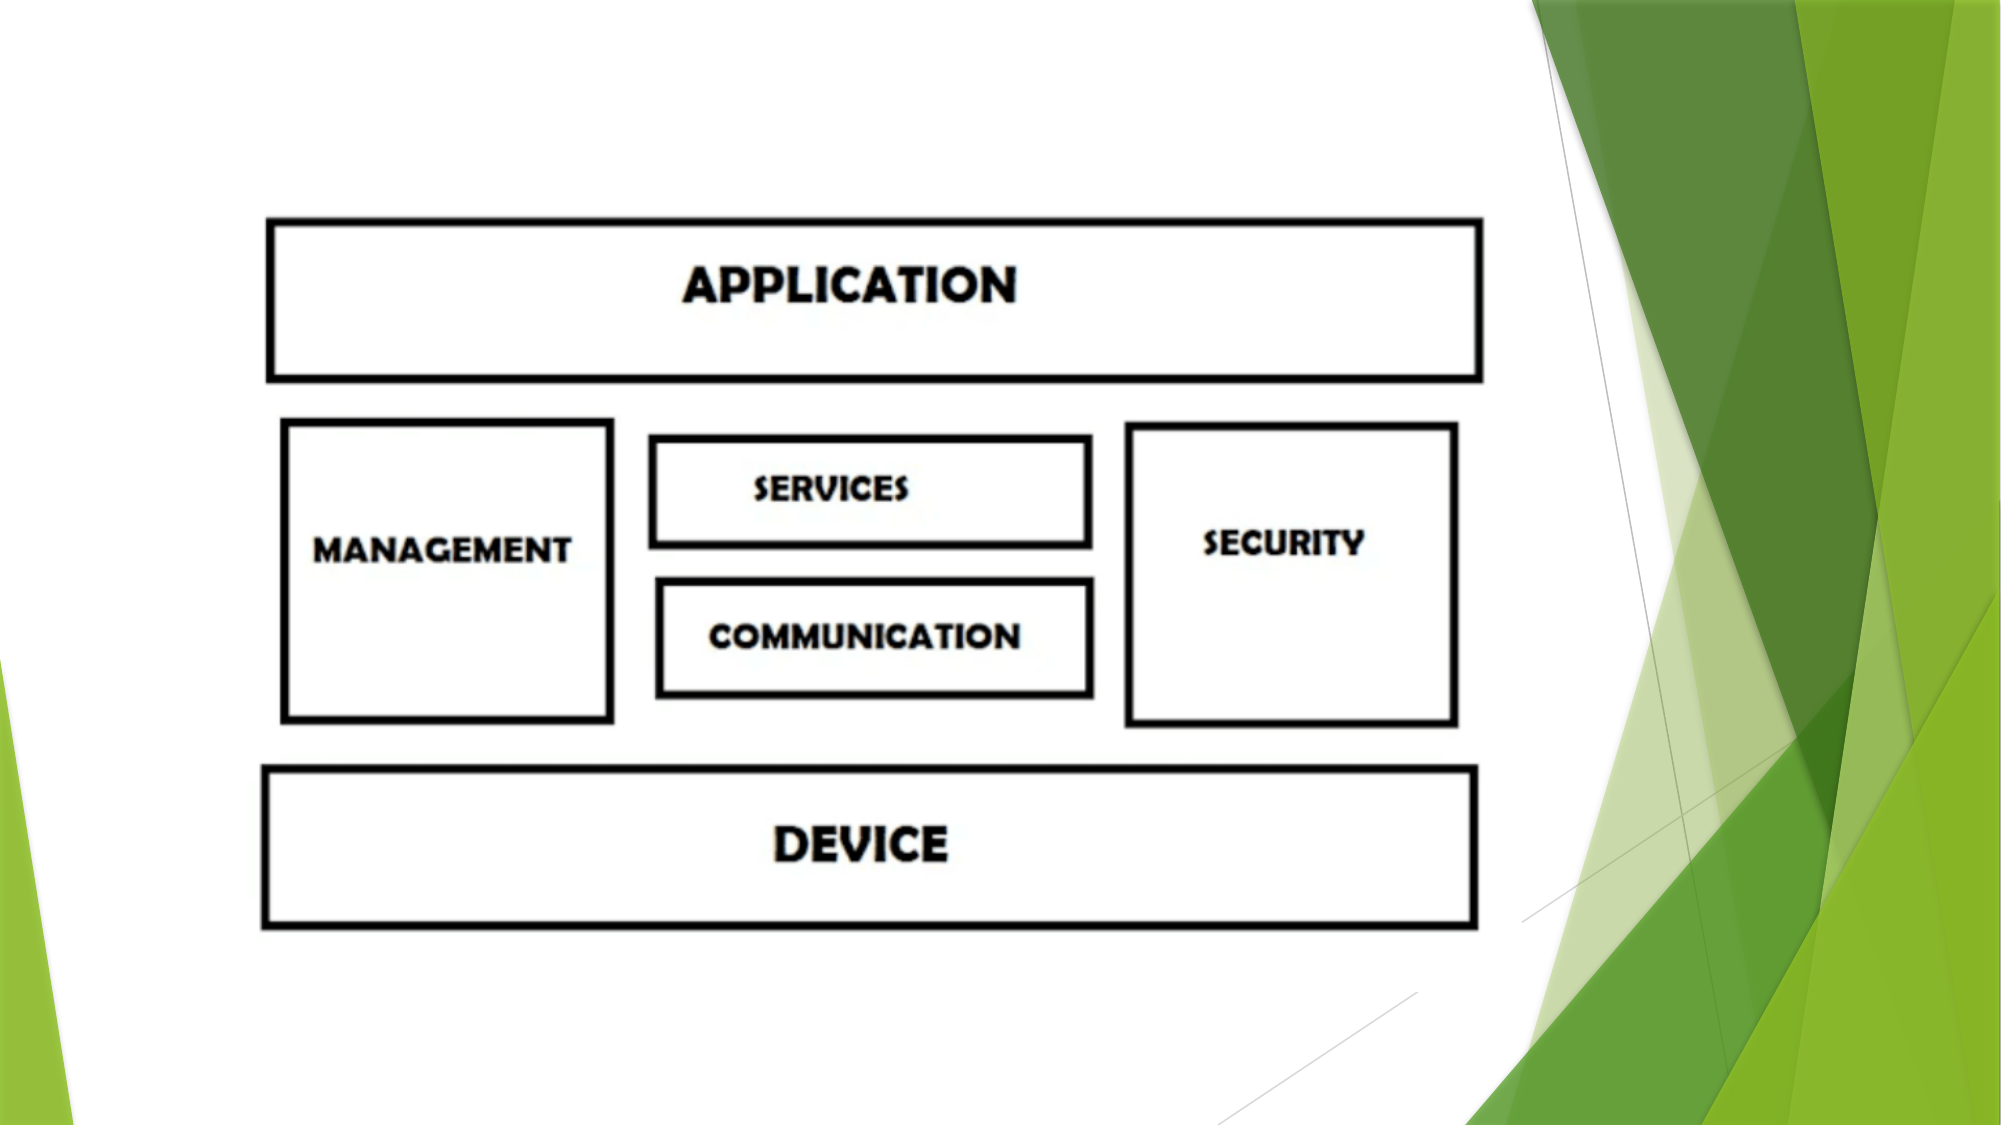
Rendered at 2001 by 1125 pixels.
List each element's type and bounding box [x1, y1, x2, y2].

list [199, 171, 1522, 992]
